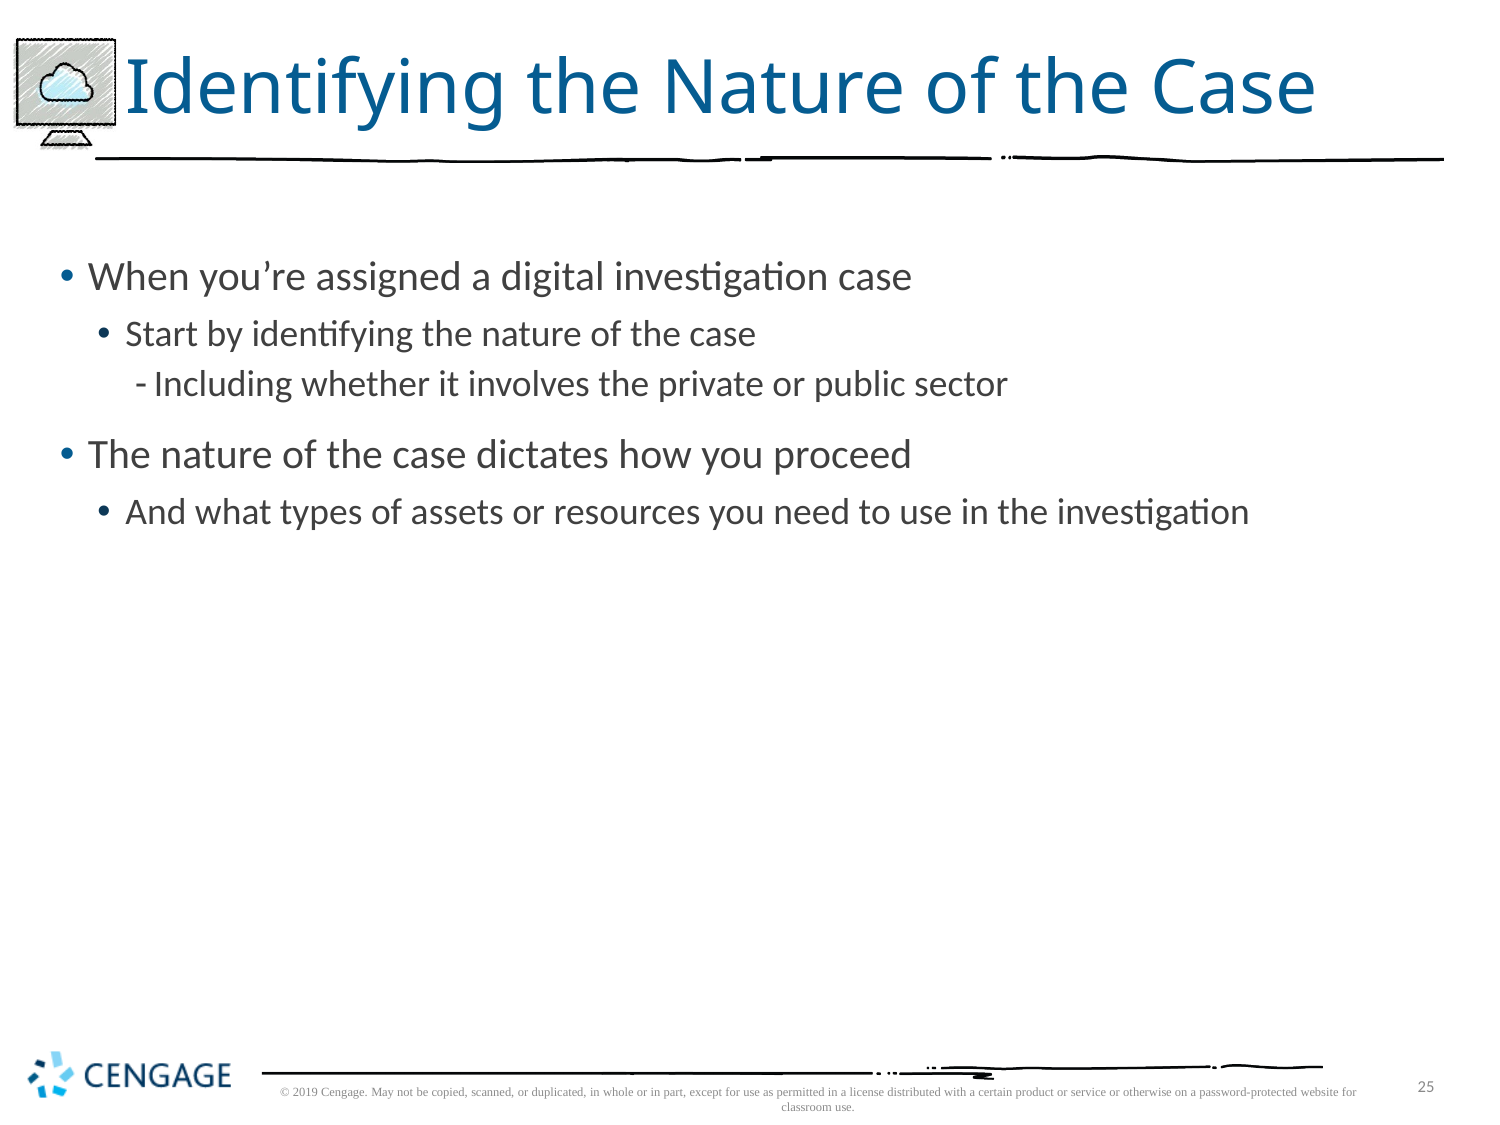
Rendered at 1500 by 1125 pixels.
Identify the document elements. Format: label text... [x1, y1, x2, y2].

picture [261, 1064, 1323, 1079]
title Identifying the Nature of the Case [125, 66, 1442, 116]
picture [12, 36, 117, 151]
footer © 2019 Cengage. May not be copied, scanned, or duplicated, in whole or in part, except for use as permitted in a license distributed with a certain product or service or otherwise on a password-protected website for classroom use. [261, 1079, 1375, 1120]
picture [95, 155, 1444, 163]
picture [7, 1037, 244, 1111]
list When you’re assigned a digital investigation case Start by identifying the nature of the case Including whether it involves the private or public sector The nature of the case dictates how you proceed And what types of assets or resources you need to use in the investigation [59, 252, 1441, 538]
